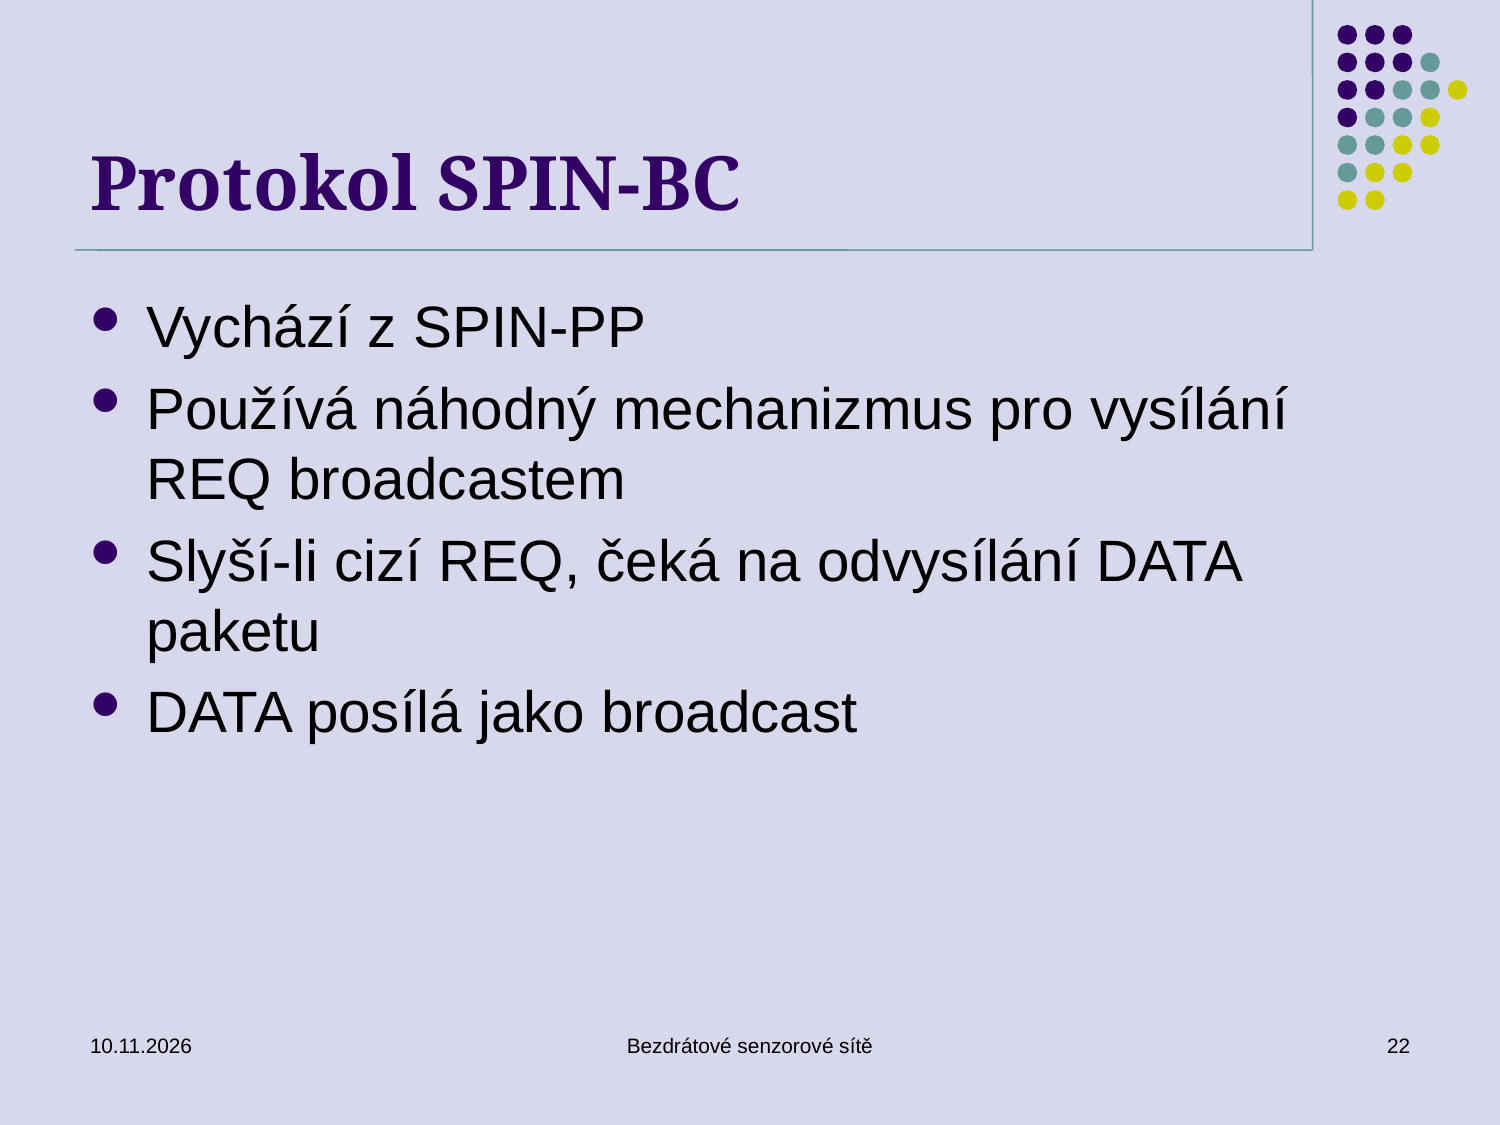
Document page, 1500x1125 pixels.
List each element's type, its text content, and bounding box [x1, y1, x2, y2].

slide_number 26. 11. 2019 [75, 1025, 425, 1100]
list Vychází z SPIN-PP Používá náhodný mechanizmus pro vysílání REQ broadcastem Slyší-li cizí REQ, čeká na odvysílání DATA paketu DATA posílá jako broadcast [75, 282, 1425, 1006]
title Protokol SPIN-BC [75, 20, 1313, 233]
slide_number 22 [1074, 1025, 1425, 1100]
footer Bezdrátové senzorové sítě [512, 1025, 988, 1100]
